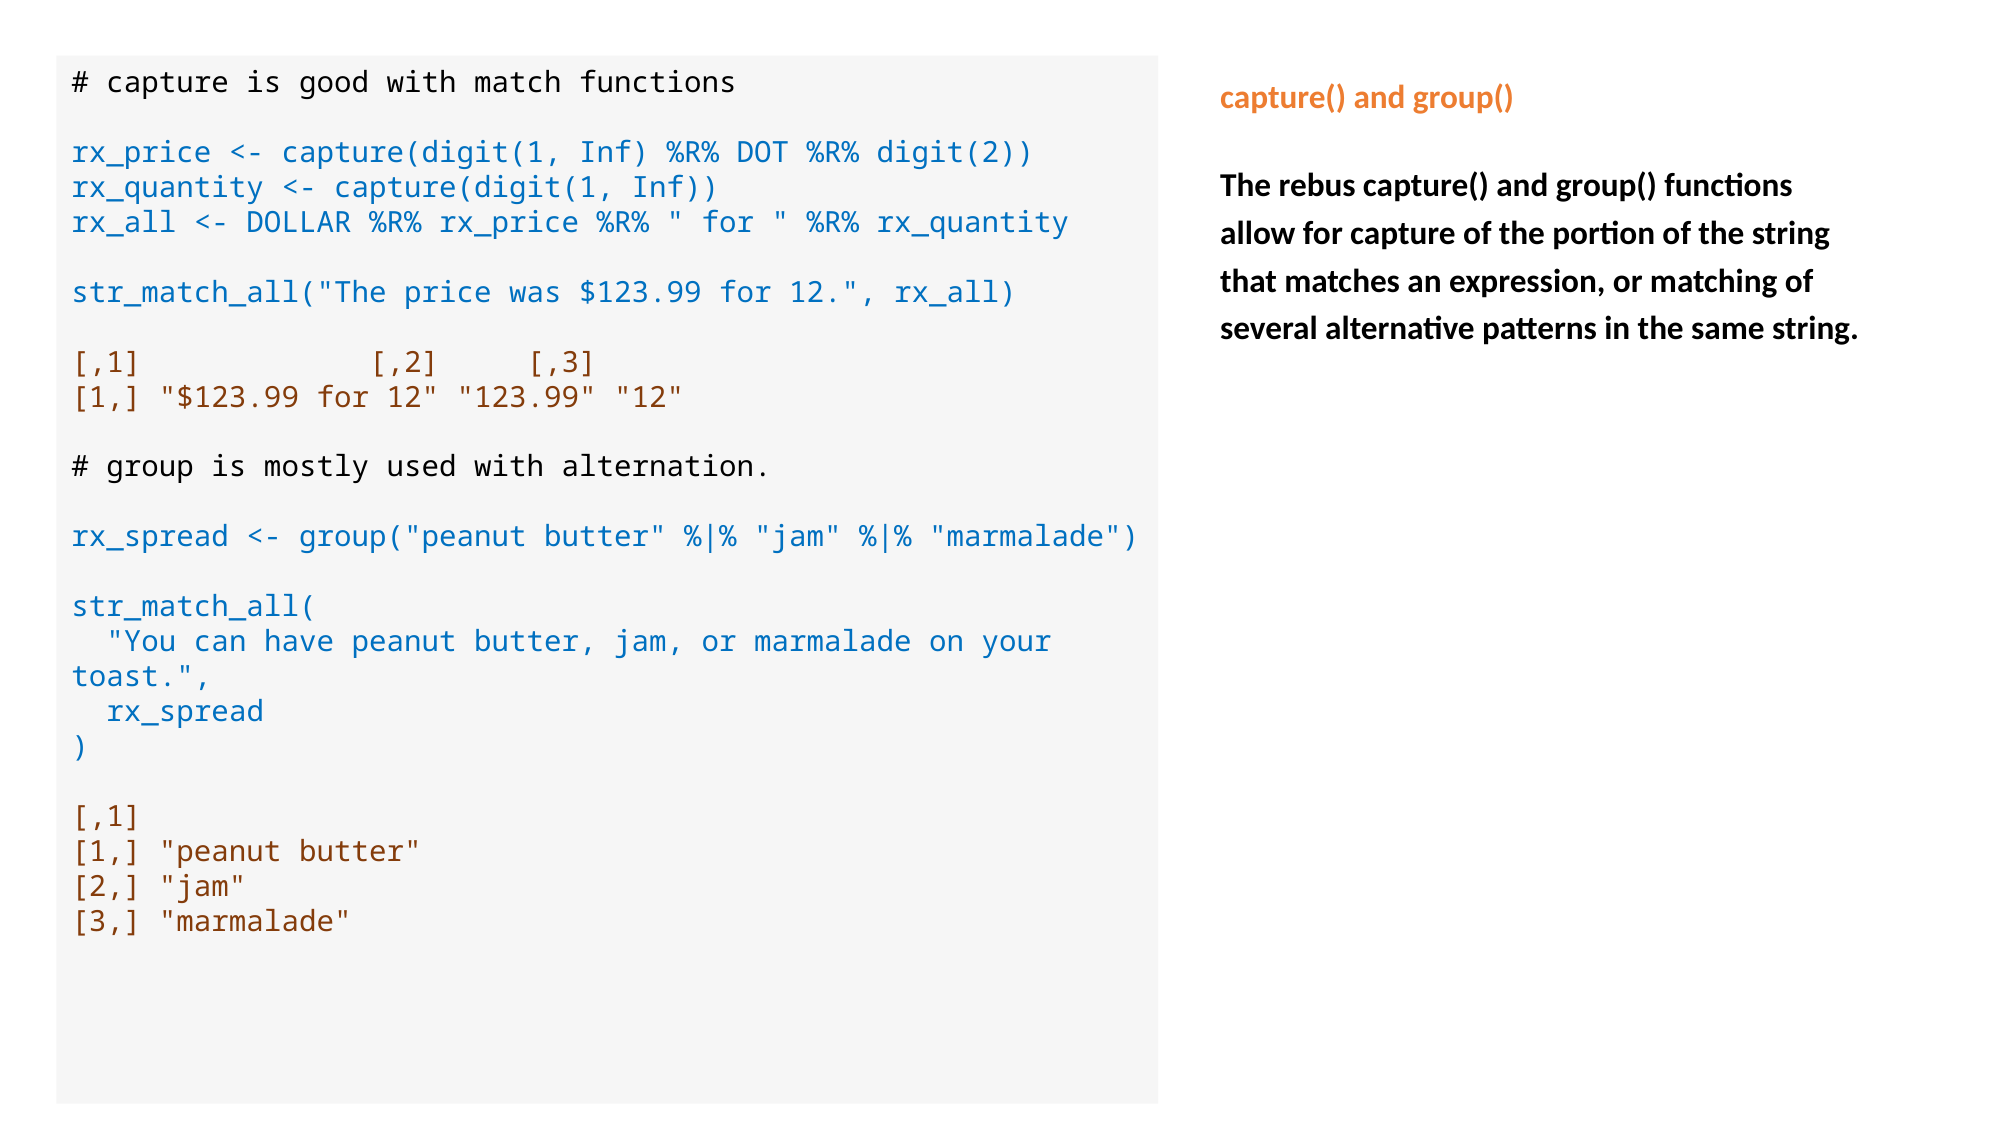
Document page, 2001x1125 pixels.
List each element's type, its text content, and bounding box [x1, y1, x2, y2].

text_box # capture is good with match functions rx_price <- capture(digit(1, Inf) %R% DOT %R% digit(2)) rx_quantity <- capture(digit(1, Inf)) rx_all <- DOLLAR %R% rx_price %R% " for " %R% rx_quantity str_match_all("The price was $123.99 for 12.", rx_all) [,1] [,2] [,3] [1,] "$123.99 for 12" "123.99" "12" # group is mostly used with alternation. rx_spread <- group("peanut butter" %|% "jam" %|% "marmalade") str_match_all( "You can have peanut butter, jam, or marmalade on your toast.", rx_spread ) [,1] [1,] "peanut butter" [2,] "jam" [3,] "marmalade" [56, 55, 1159, 1104]
text_box capture() and group() The rebus capture() and group() functions allow for capture of the portion of the string that matches an expression, or matching of several alternative patterns in the same string. [1205, 67, 1878, 444]
